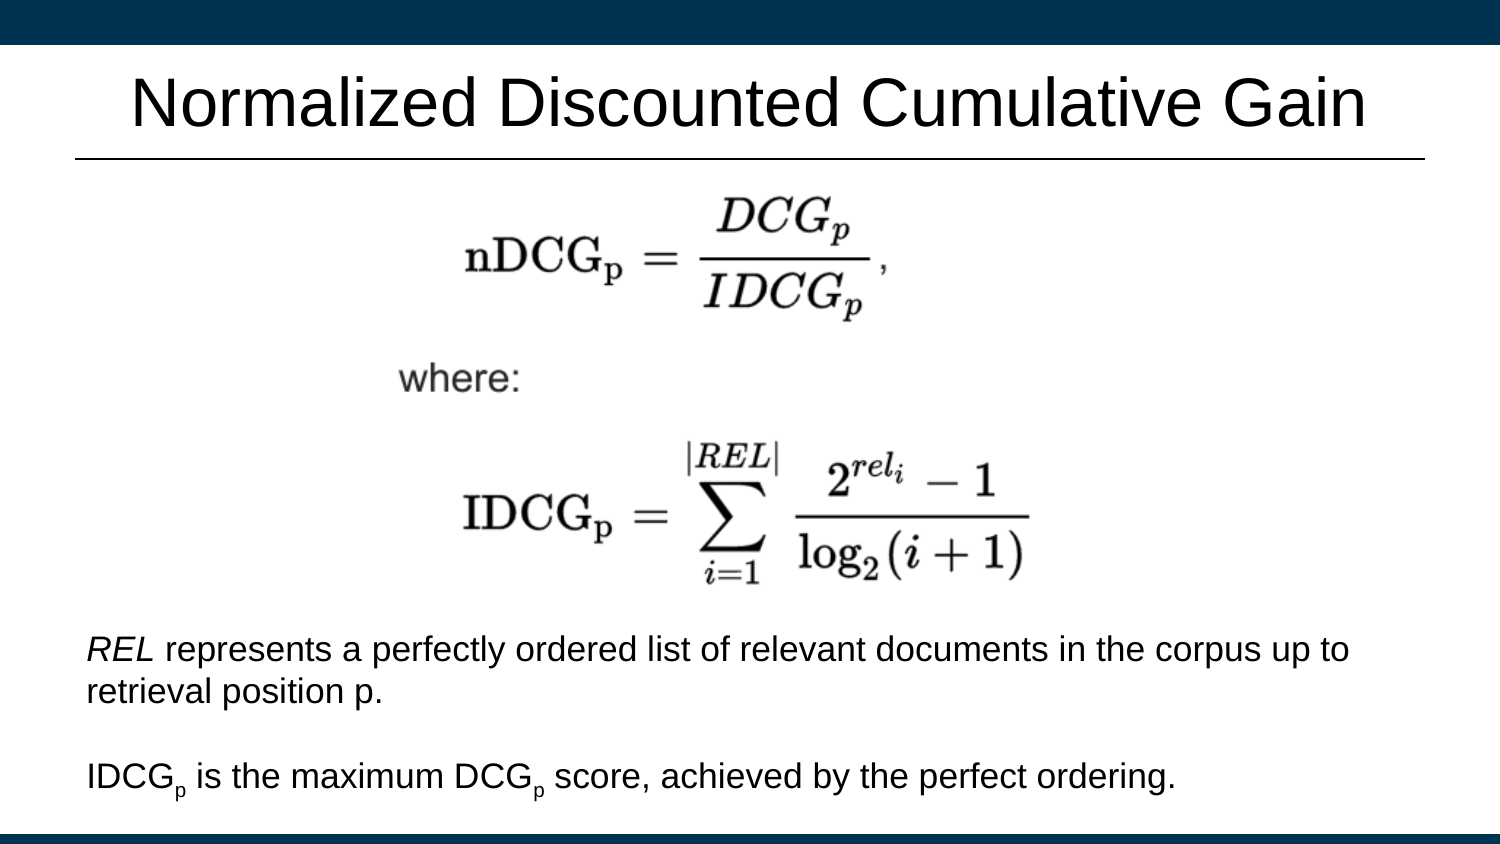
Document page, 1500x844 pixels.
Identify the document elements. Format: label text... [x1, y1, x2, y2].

list REL represents a perfectly ordered list of relevant documents in the corpus up to retrieval position p. IDCGp is the maximum DCGp score, achieved by the perfect ordering. [75, 196, 1425, 754]
picture [389, 170, 1048, 606]
title Normalized Discounted Cumulative Gain [75, 28, 1425, 169]
